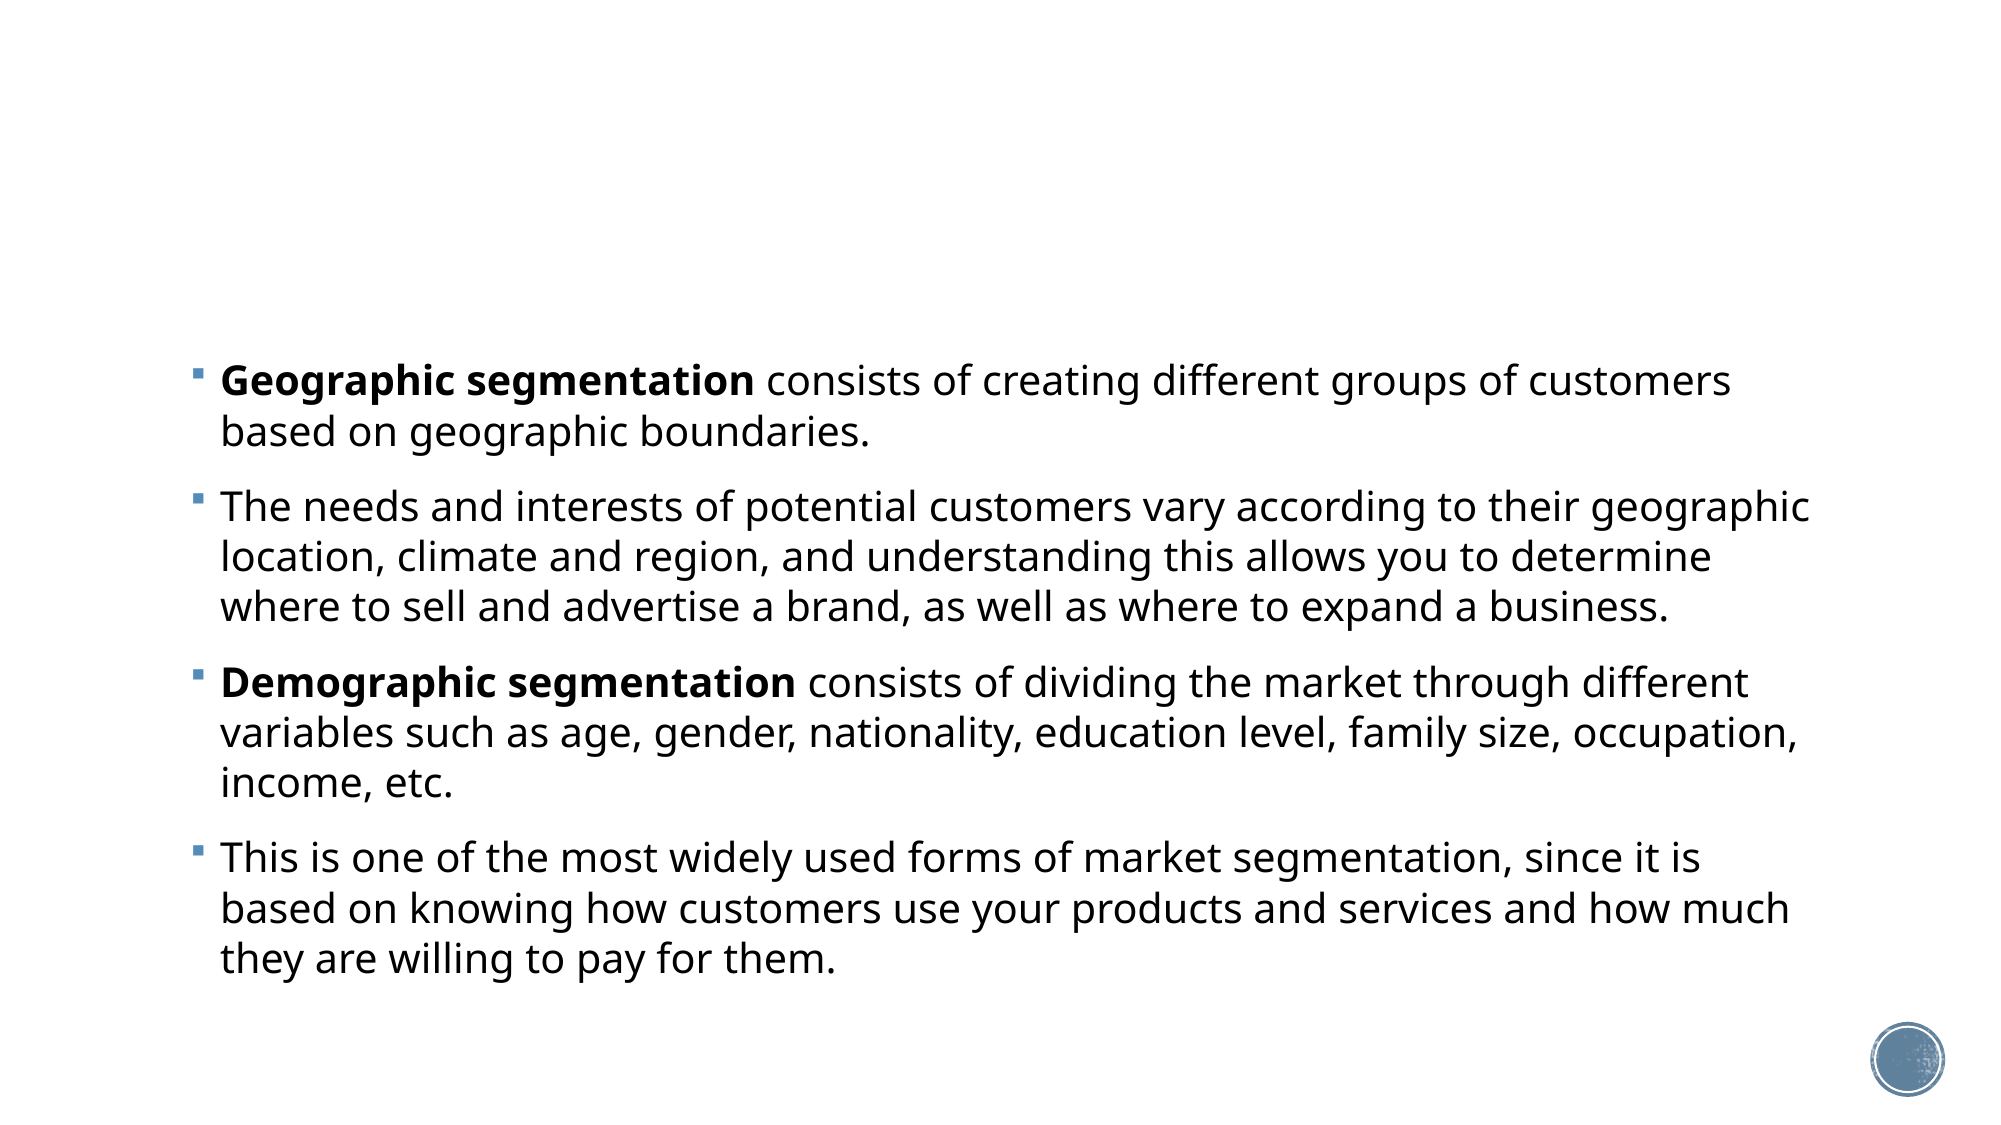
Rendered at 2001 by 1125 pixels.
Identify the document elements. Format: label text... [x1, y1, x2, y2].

list Geographic segmentation consists of creating different groups of customers based on geographic boundaries. The needs and interests of potential customers vary according to their geographic location, climate and region, and understanding this allows you to determine where to sell and advertise a brand, as well as where to expand a business. Demographic segmentation consists of dividing the market through different variables such as age, gender, nationality, education level, family size, occupation, income, etc. This is one of the most widely used forms of market segmentation, since it is based on knowing how customers use your products and services and how much they are willing to pay for them. [175, 348, 1826, 1013]
